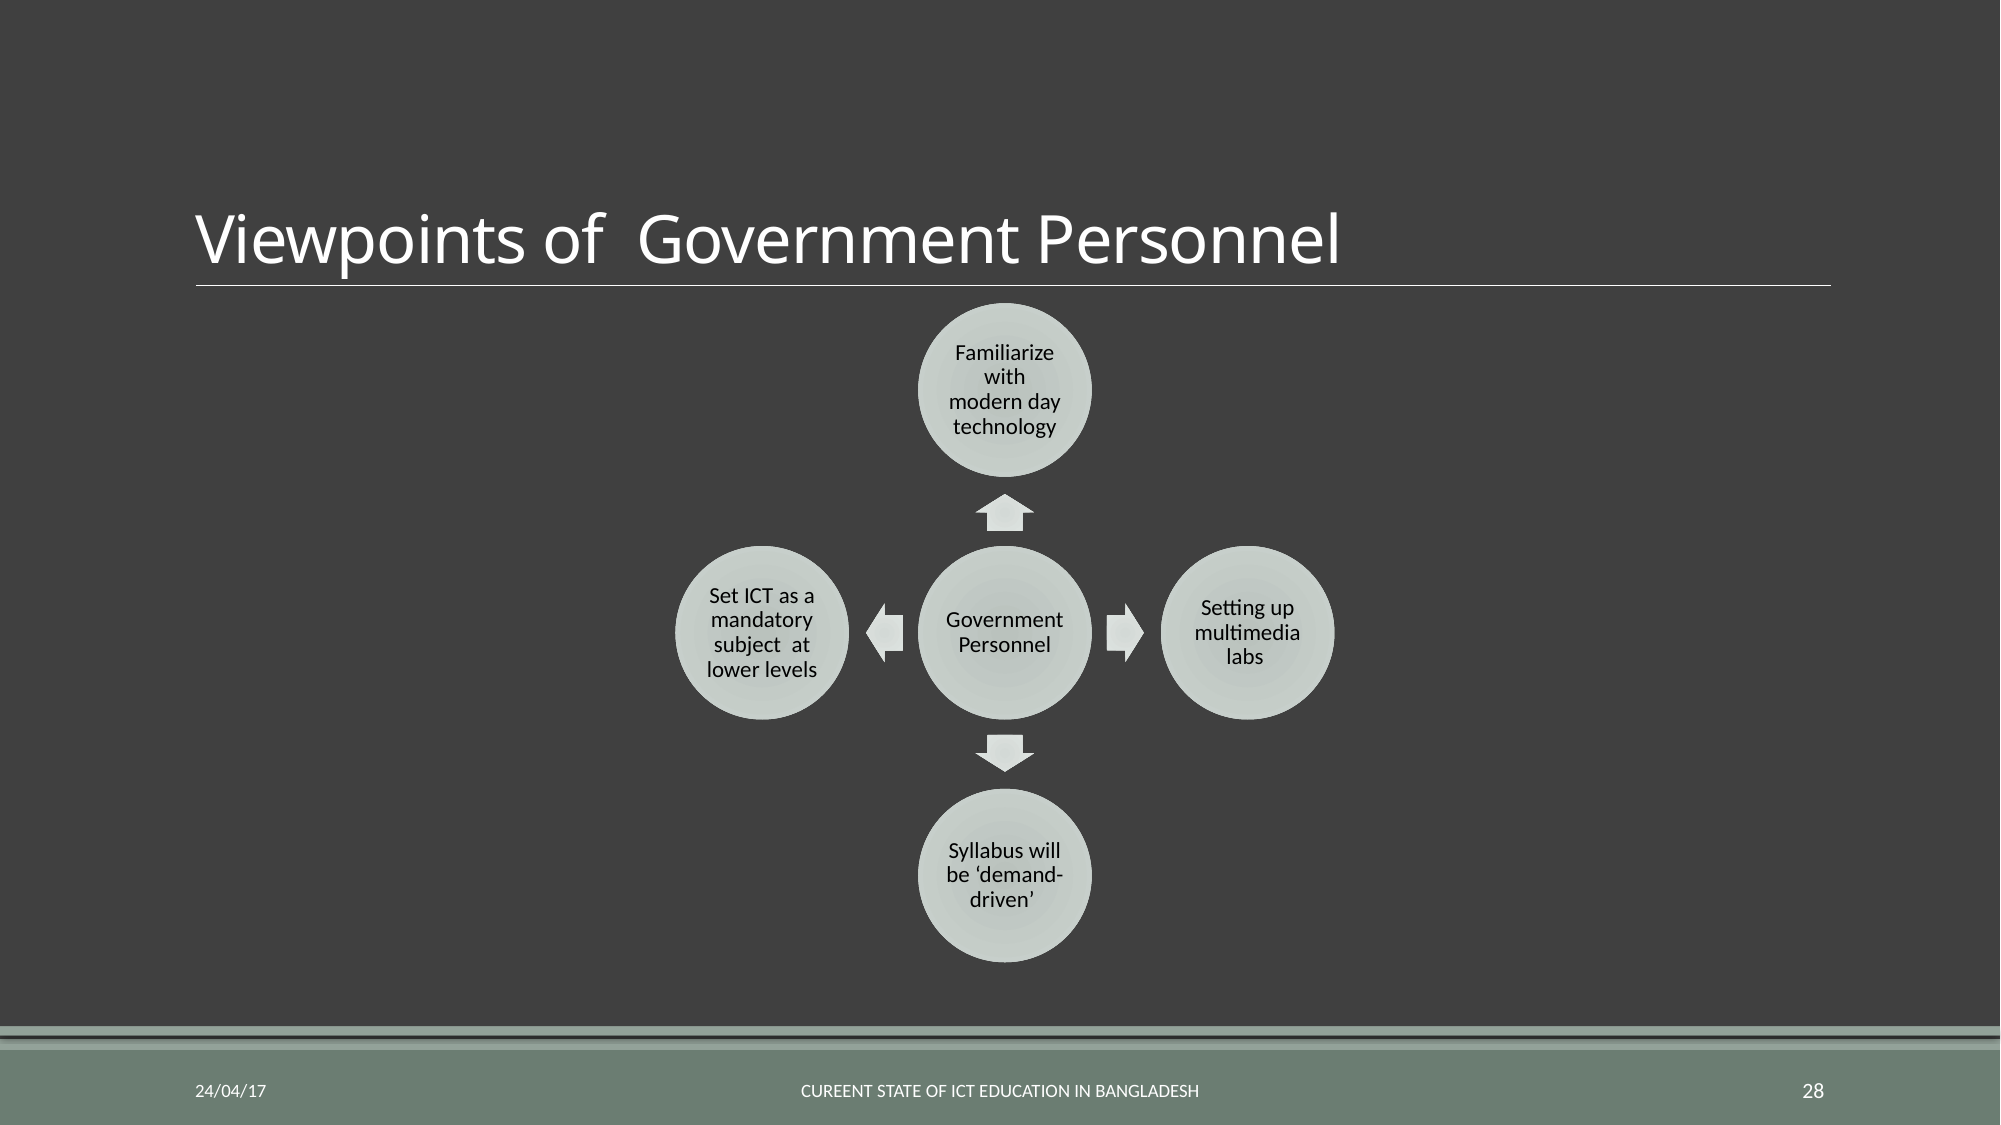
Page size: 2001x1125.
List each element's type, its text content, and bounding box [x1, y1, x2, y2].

footer Cureent State of ICT Education in Bangladesh [604, 1059, 1396, 1120]
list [179, 302, 1831, 964]
title Viewpoints of Government Personnel [180, 47, 1830, 285]
slide_number 28 [1624, 1059, 1840, 1120]
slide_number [180, 1059, 586, 1120]
